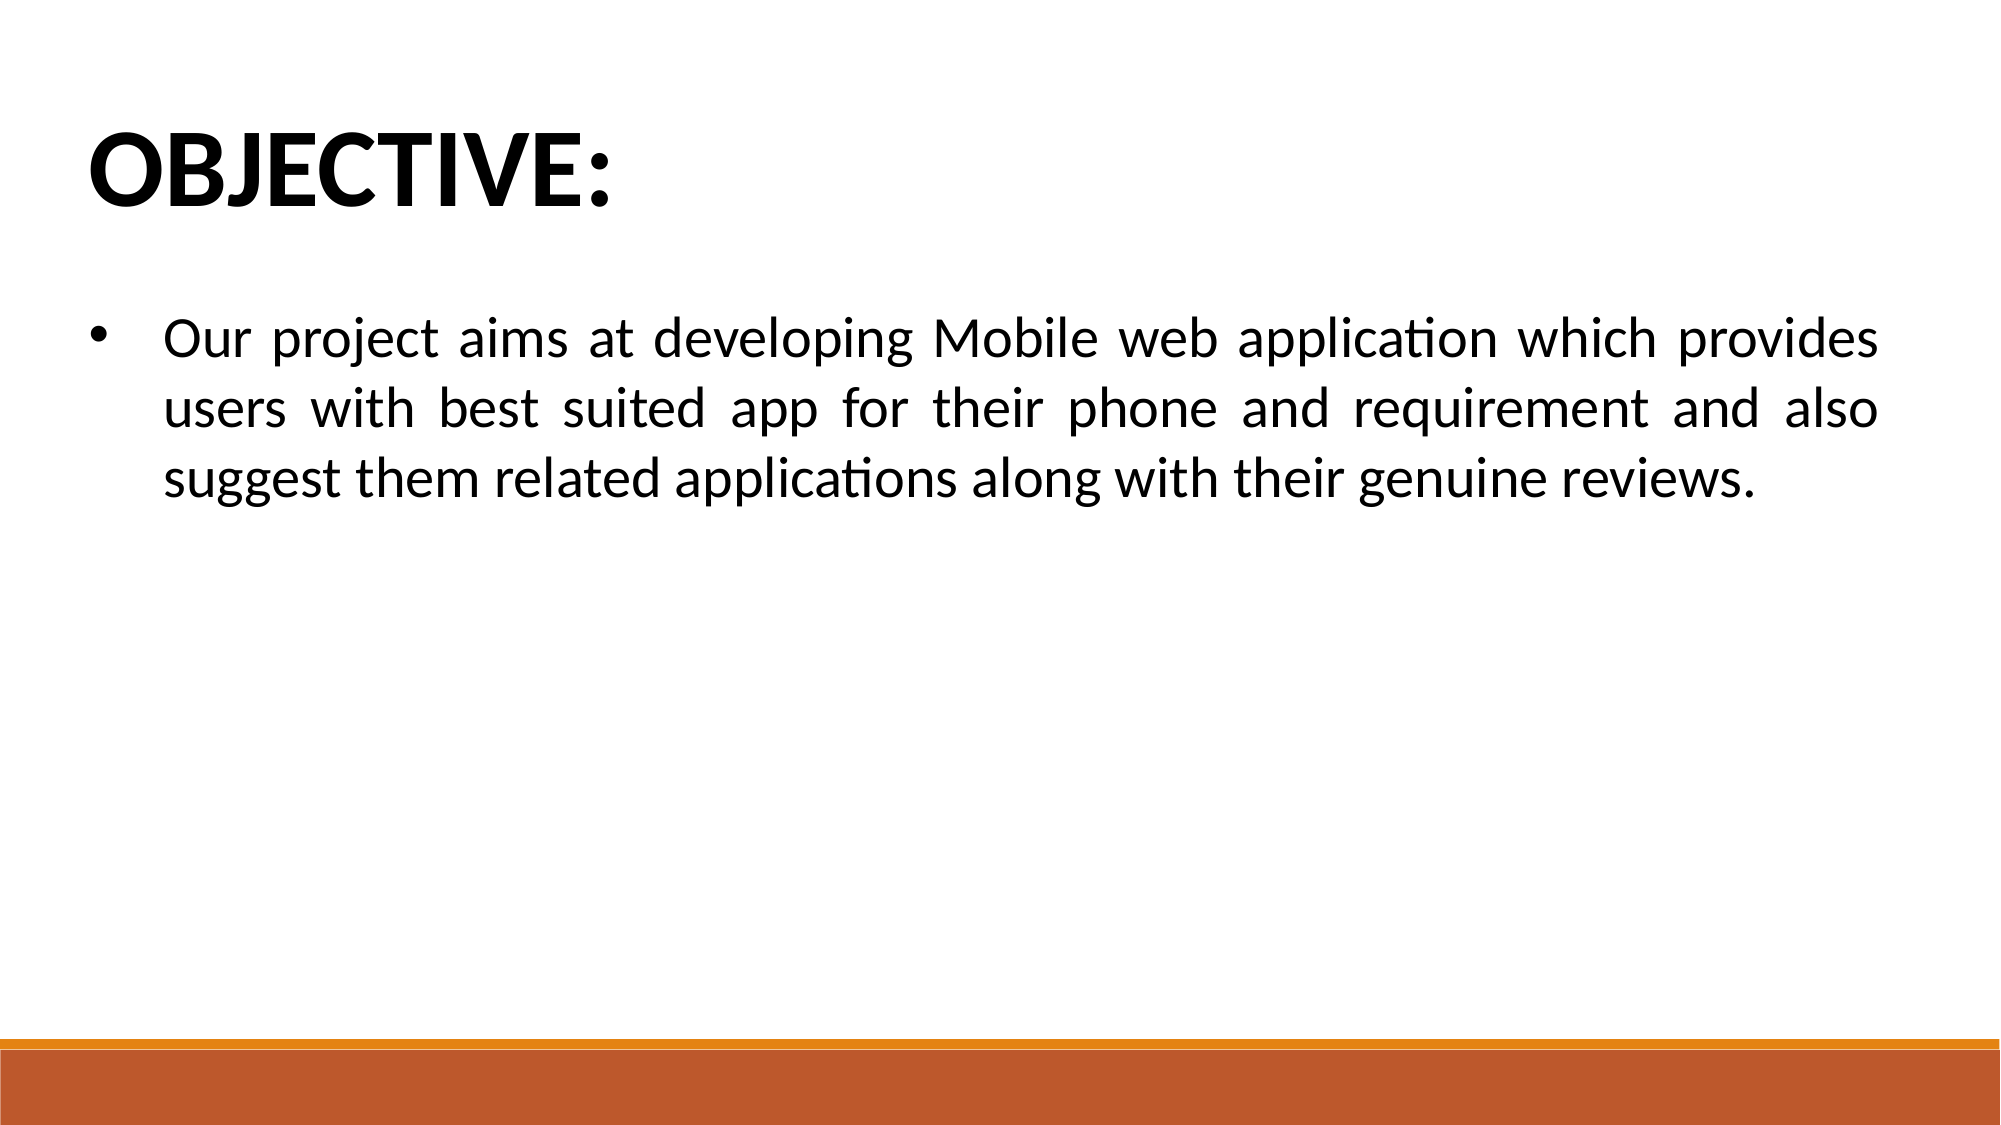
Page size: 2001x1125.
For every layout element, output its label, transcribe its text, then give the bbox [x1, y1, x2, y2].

text_box OBJECTIVE: Our project aims at developing Mobile web application which provides users with best suited app for their phone and requirement and also suggest them related applications along with their genuine reviews. [73, 86, 1895, 797]
